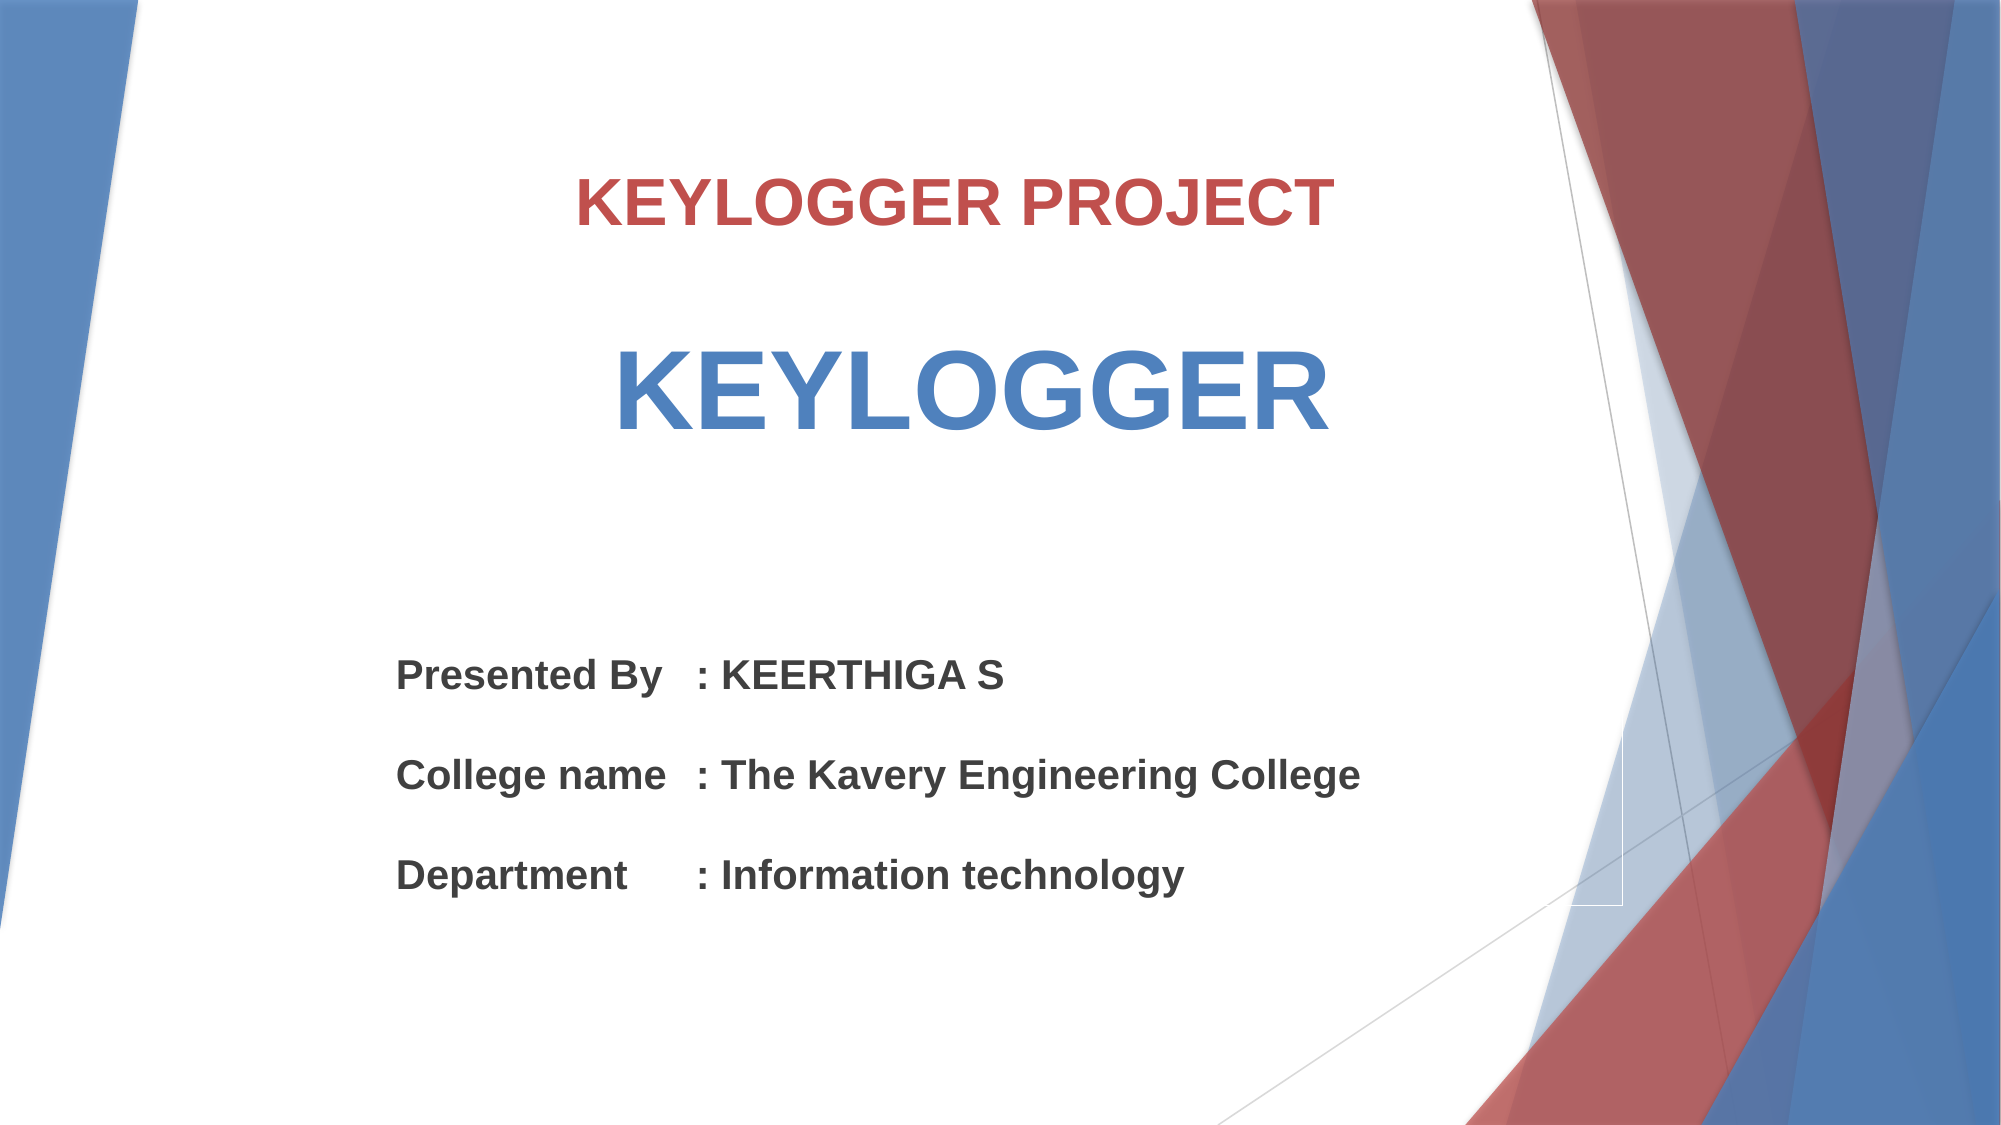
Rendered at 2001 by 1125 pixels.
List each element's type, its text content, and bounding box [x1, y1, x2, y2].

title KEYLOGGER [222, 298, 1723, 460]
text_box KEYLOGGER PROJECT [0, 151, 2000, 247]
text_box Presented By : KEERTHIGA S College name : The Kavery Engineering College Department : Information technology [380, 640, 1623, 906]
